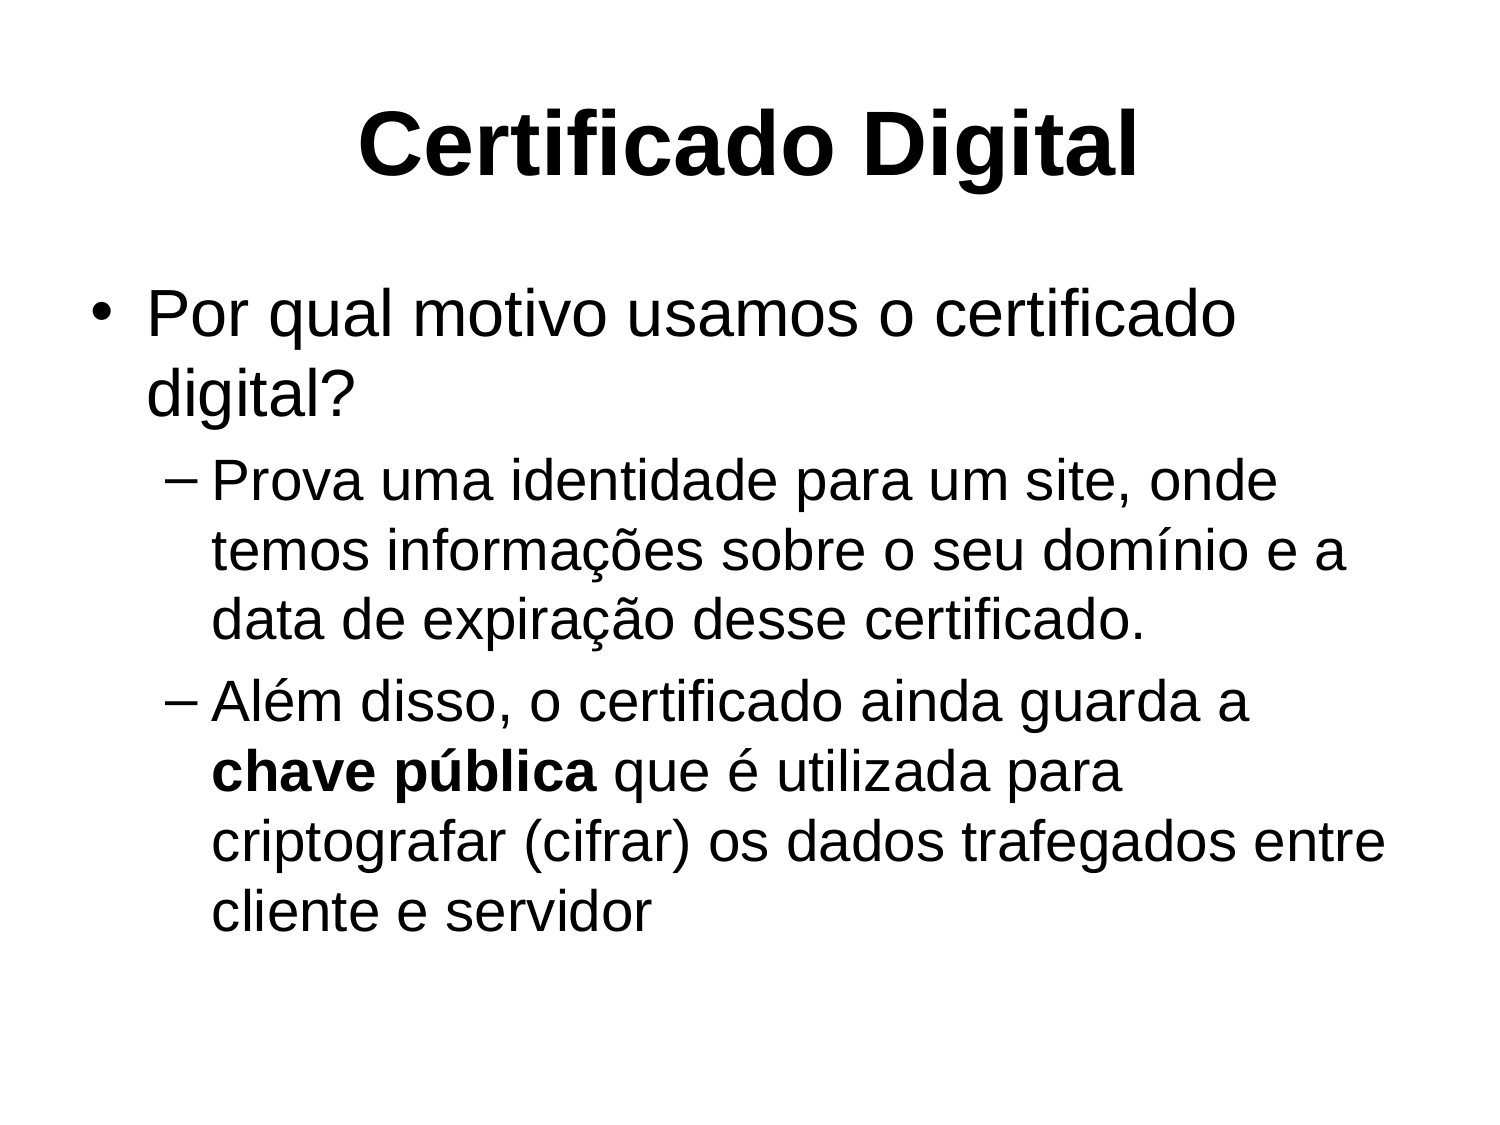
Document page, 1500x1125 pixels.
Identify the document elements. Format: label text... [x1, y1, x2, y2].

list Por qual motivo usamos o certificado digital? Prova uma identidade para um site, onde temos informações sobre o seu domínio e a data de expiração desse certificado. Além disso, o certificado ainda guarda a chave pública que é utilizada para criptografar (cifrar) os dados trafegados entre cliente e servidor [75, 262, 1425, 1005]
title Certificado Digital [75, 45, 1425, 233]
